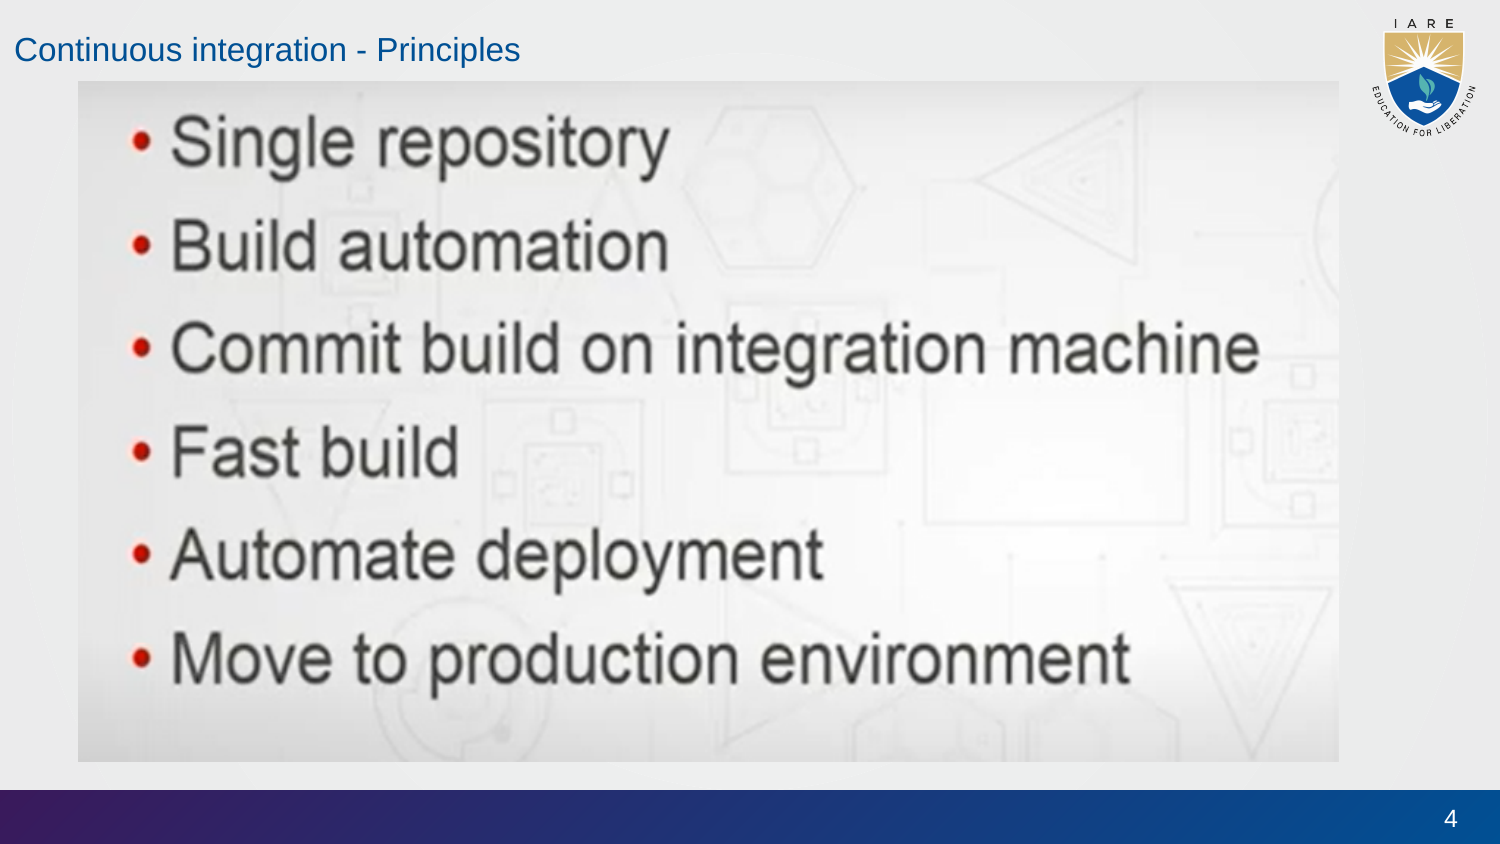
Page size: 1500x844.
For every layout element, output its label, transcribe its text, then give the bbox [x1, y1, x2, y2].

slide_number 4 [1388, 790, 1474, 844]
text_box Continuous integration - Principles [14, 28, 765, 69]
picture [78, 81, 1340, 762]
picture [1372, 19, 1490, 138]
